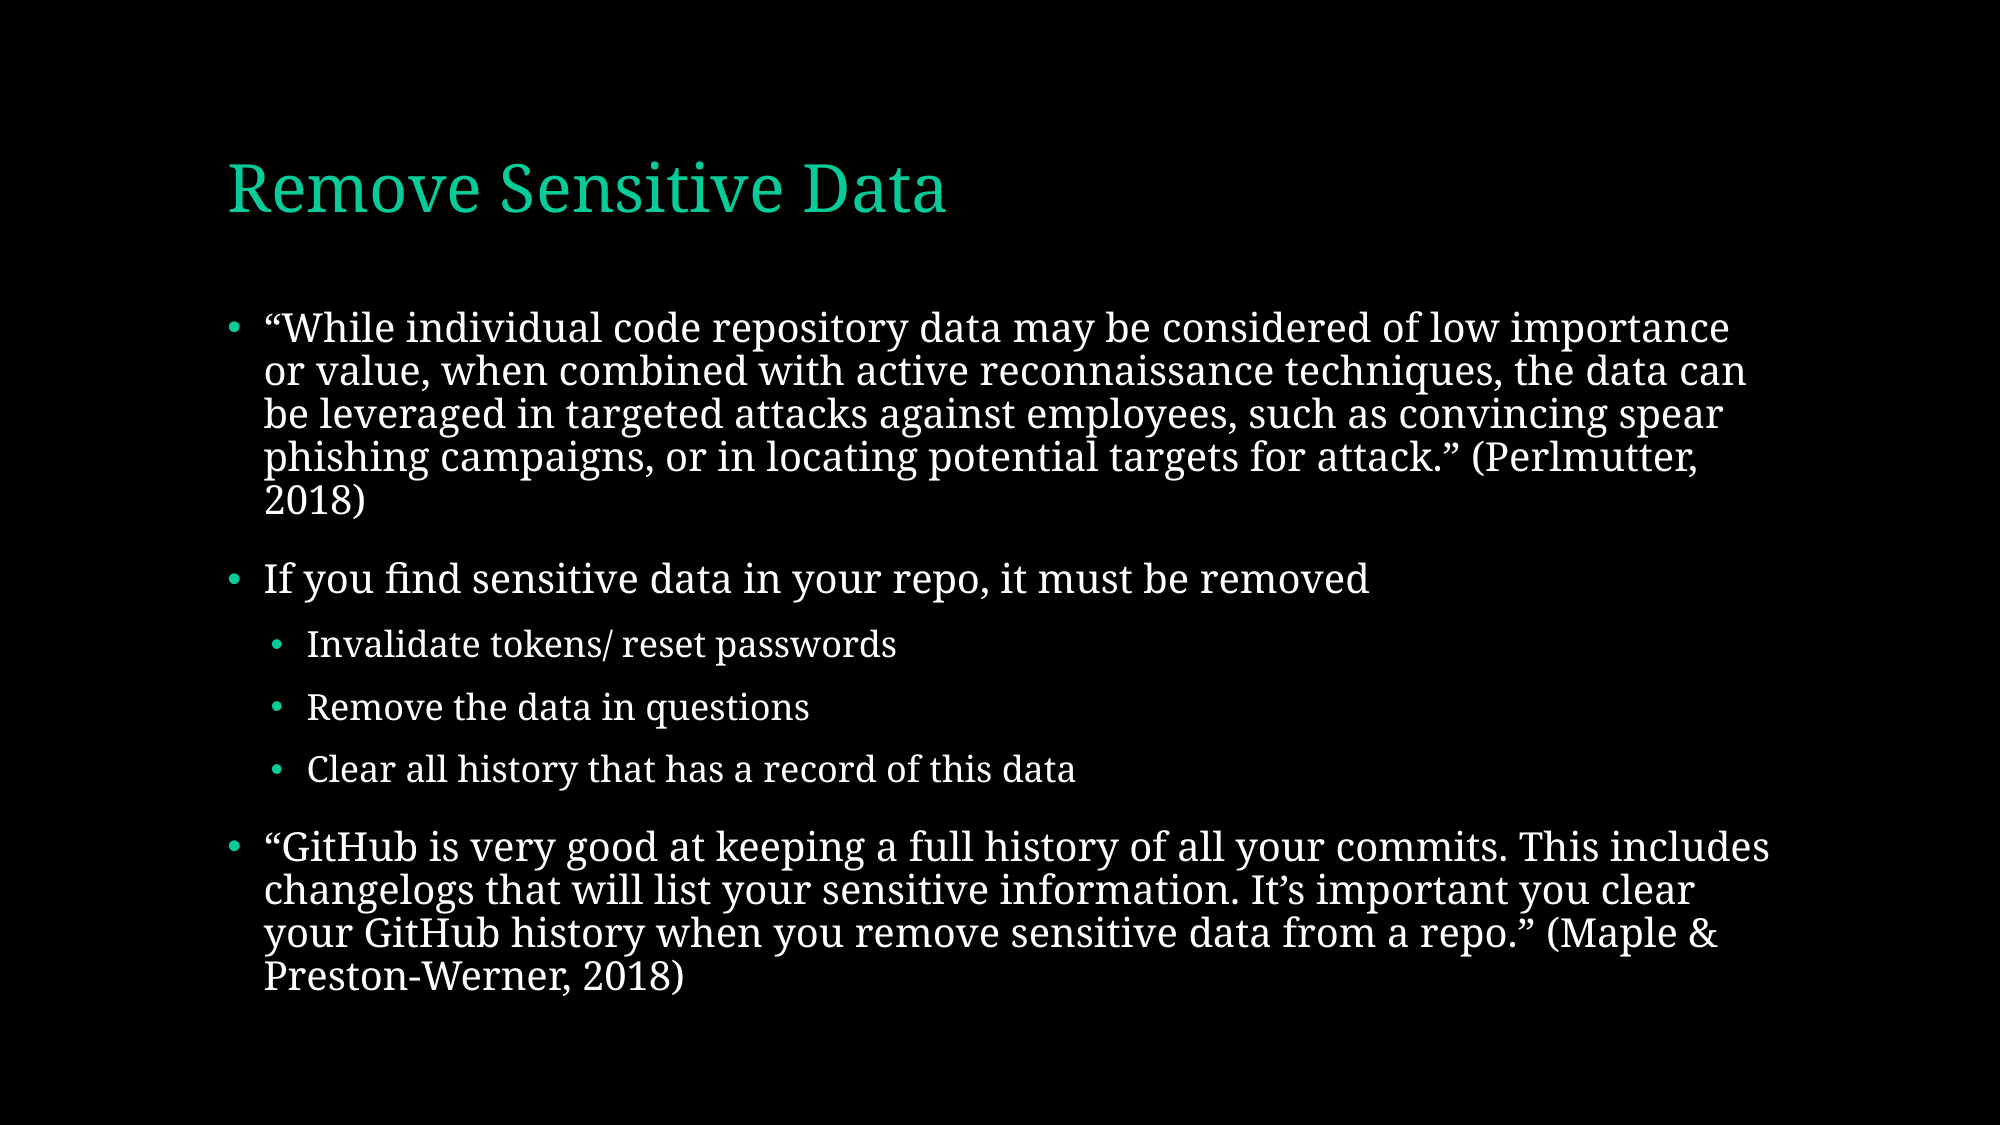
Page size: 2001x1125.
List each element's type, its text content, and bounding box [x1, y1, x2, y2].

list “While individual code repository data may be considered of low importance or value, when combined with active reconnaissance techniques, the data can be leveraged in targeted attacks against employees, such as convincing spear phishing campaigns, or in locating potential targets for attack.” (Perlmutter, 2018) If you find sensitive data in your repo, it must be removed Invalidate tokens/ reset passwords Remove the data in questions Clear all history that has a record of this data “GitHub is very good at keeping a full history of all your commits. This includes changelogs that will list your sensitive information. It’s important you clear your GitHub history when you remove sensitive data from a repo.” (Maple & Preston-Werner, 2018) [212, 299, 1788, 1014]
title Remove Sensitive Data [212, 59, 1788, 235]
